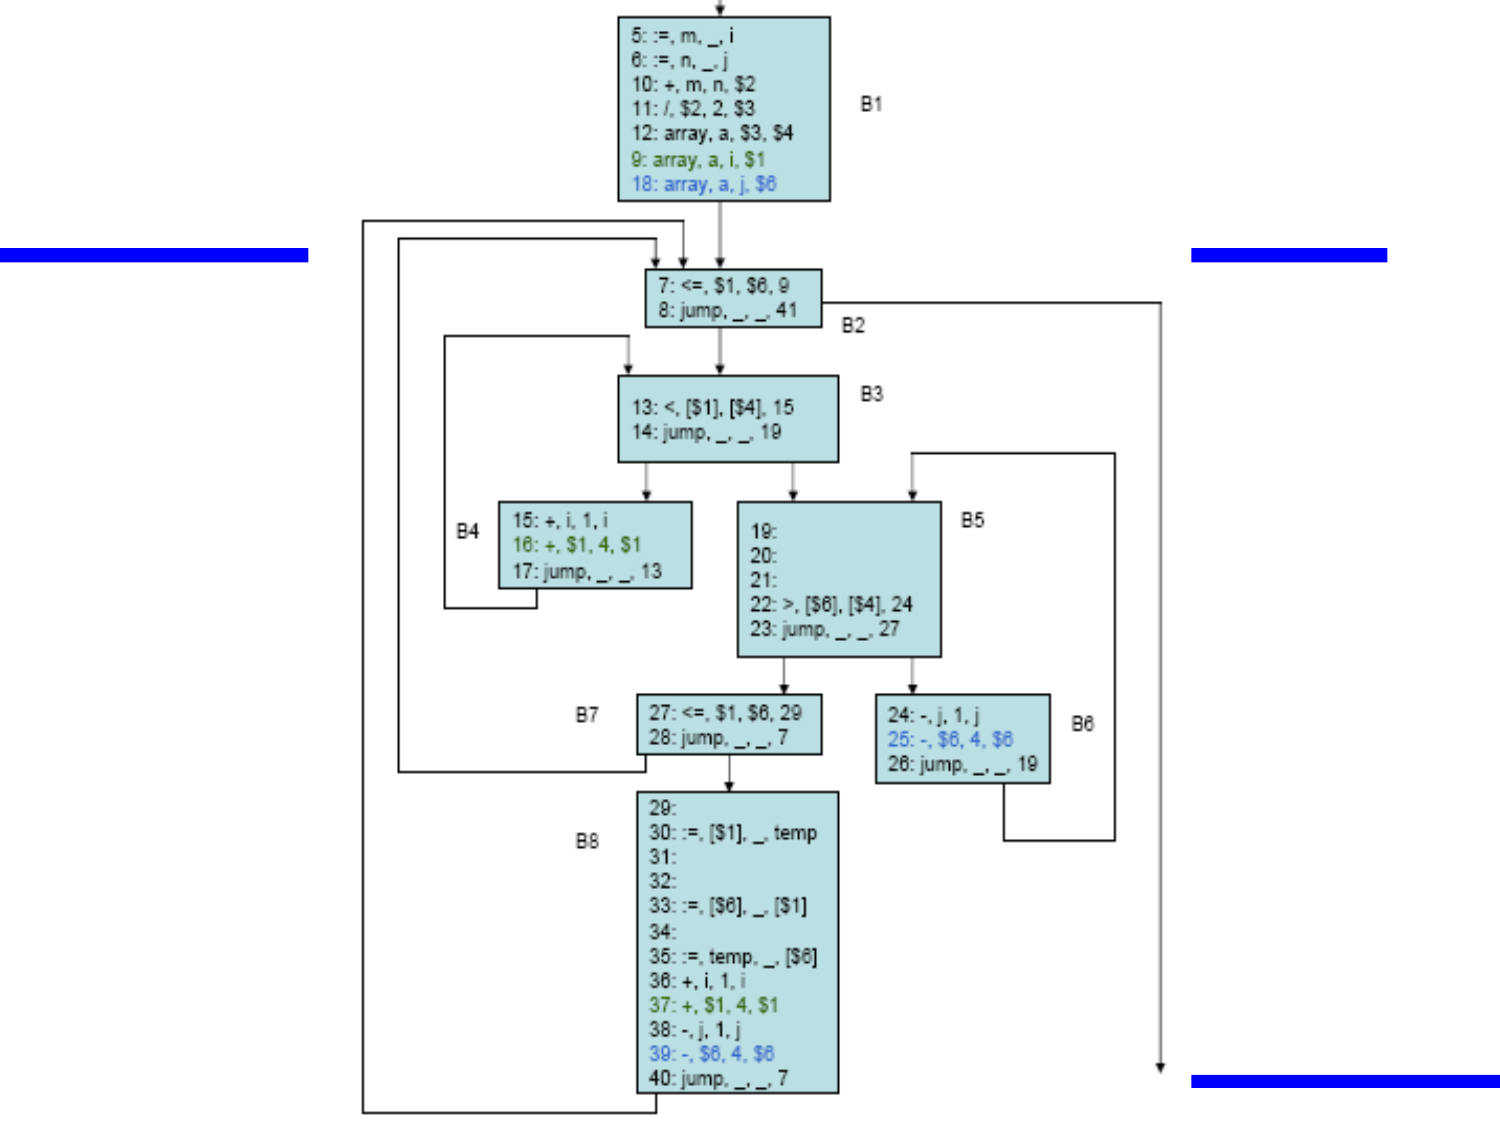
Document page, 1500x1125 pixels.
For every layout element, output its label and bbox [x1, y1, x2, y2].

picture [308, 0, 1192, 1125]
